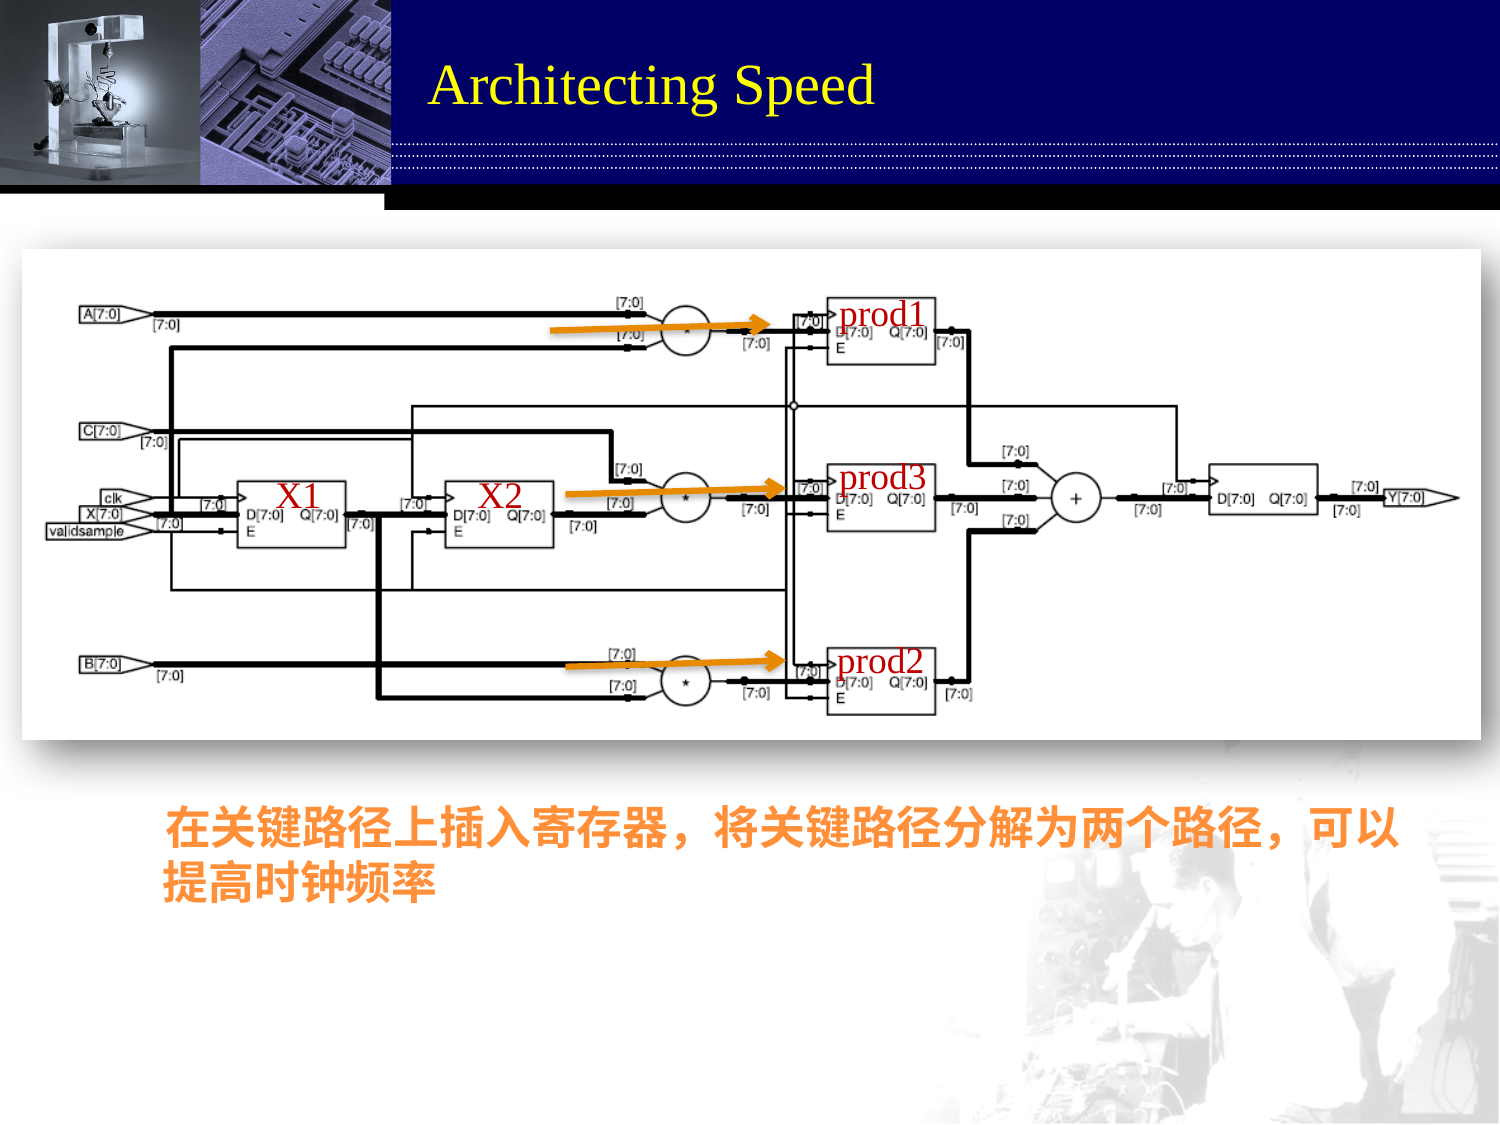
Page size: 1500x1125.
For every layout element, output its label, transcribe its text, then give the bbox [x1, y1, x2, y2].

title Architecting Speed [412, 37, 1451, 126]
list 在关键路径上插入寄存器，将关键路径分解为两个路径，可以提高时钟频率 [74, 791, 1448, 1083]
picture [21, 248, 1482, 740]
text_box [549, 324, 787, 667]
